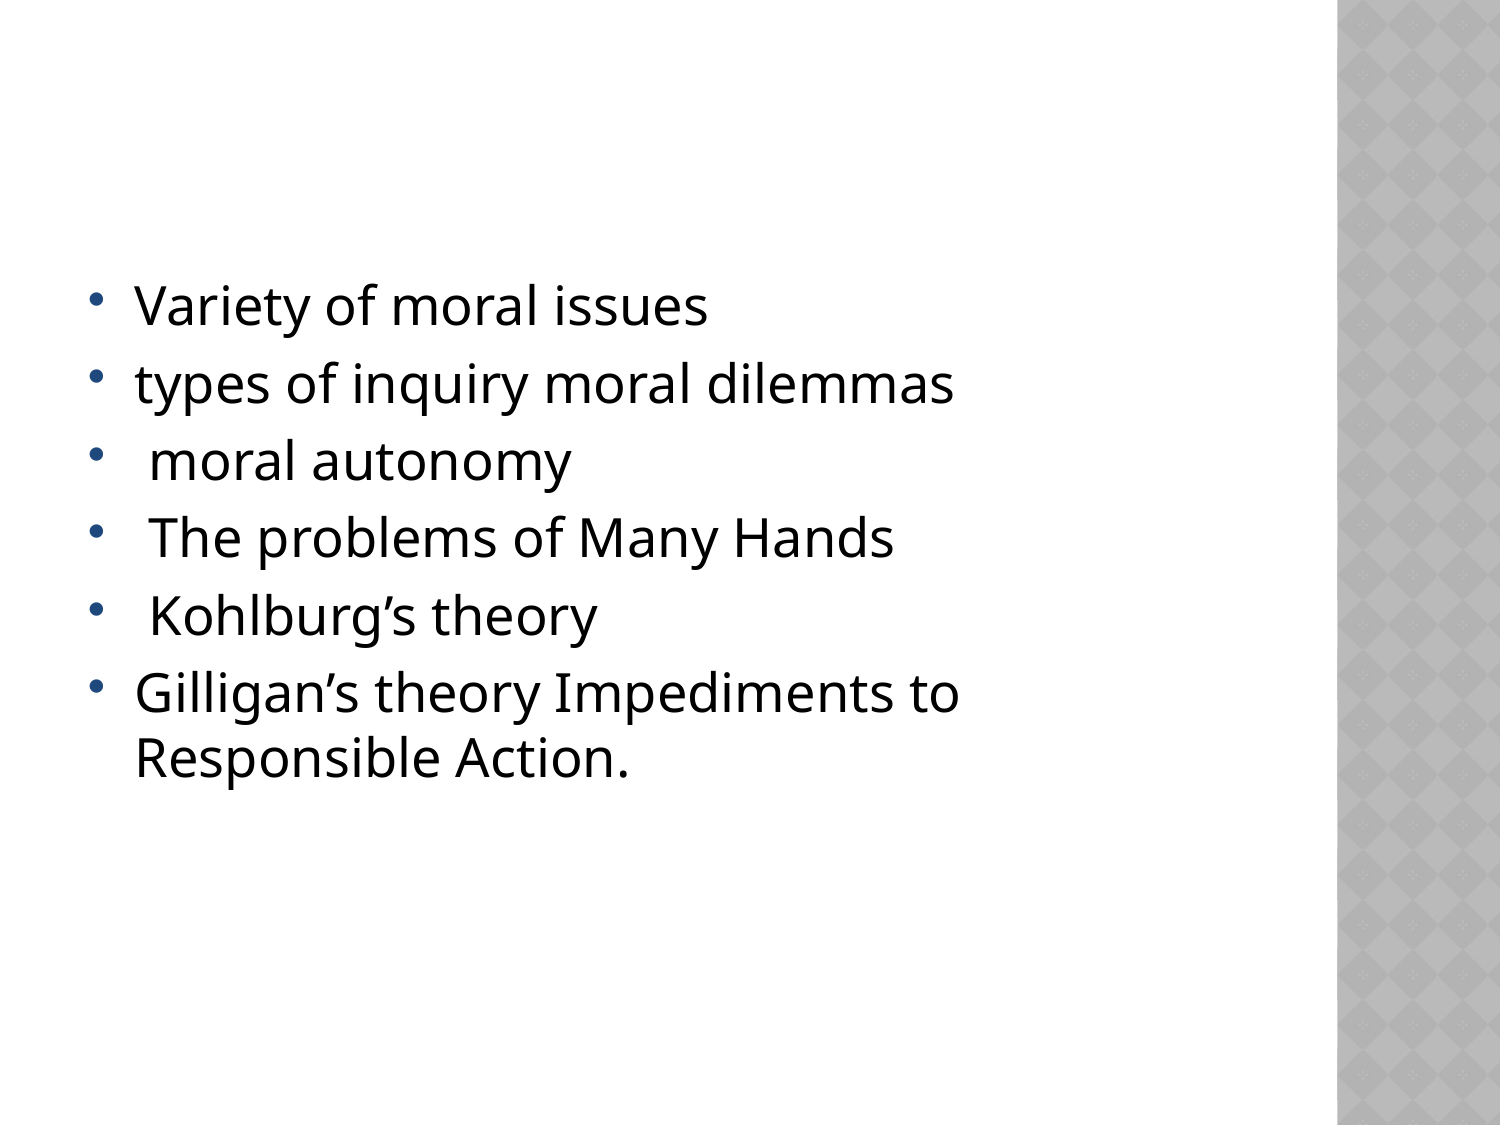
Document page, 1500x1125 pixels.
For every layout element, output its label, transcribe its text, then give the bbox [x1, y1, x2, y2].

list Variety of moral issues types of inquiry moral dilemmas moral autonomy The problems of Many Hands Kohlburg’s theory Gilligan’s theory Impediments to Responsible Action. [75, 264, 1263, 1059]
